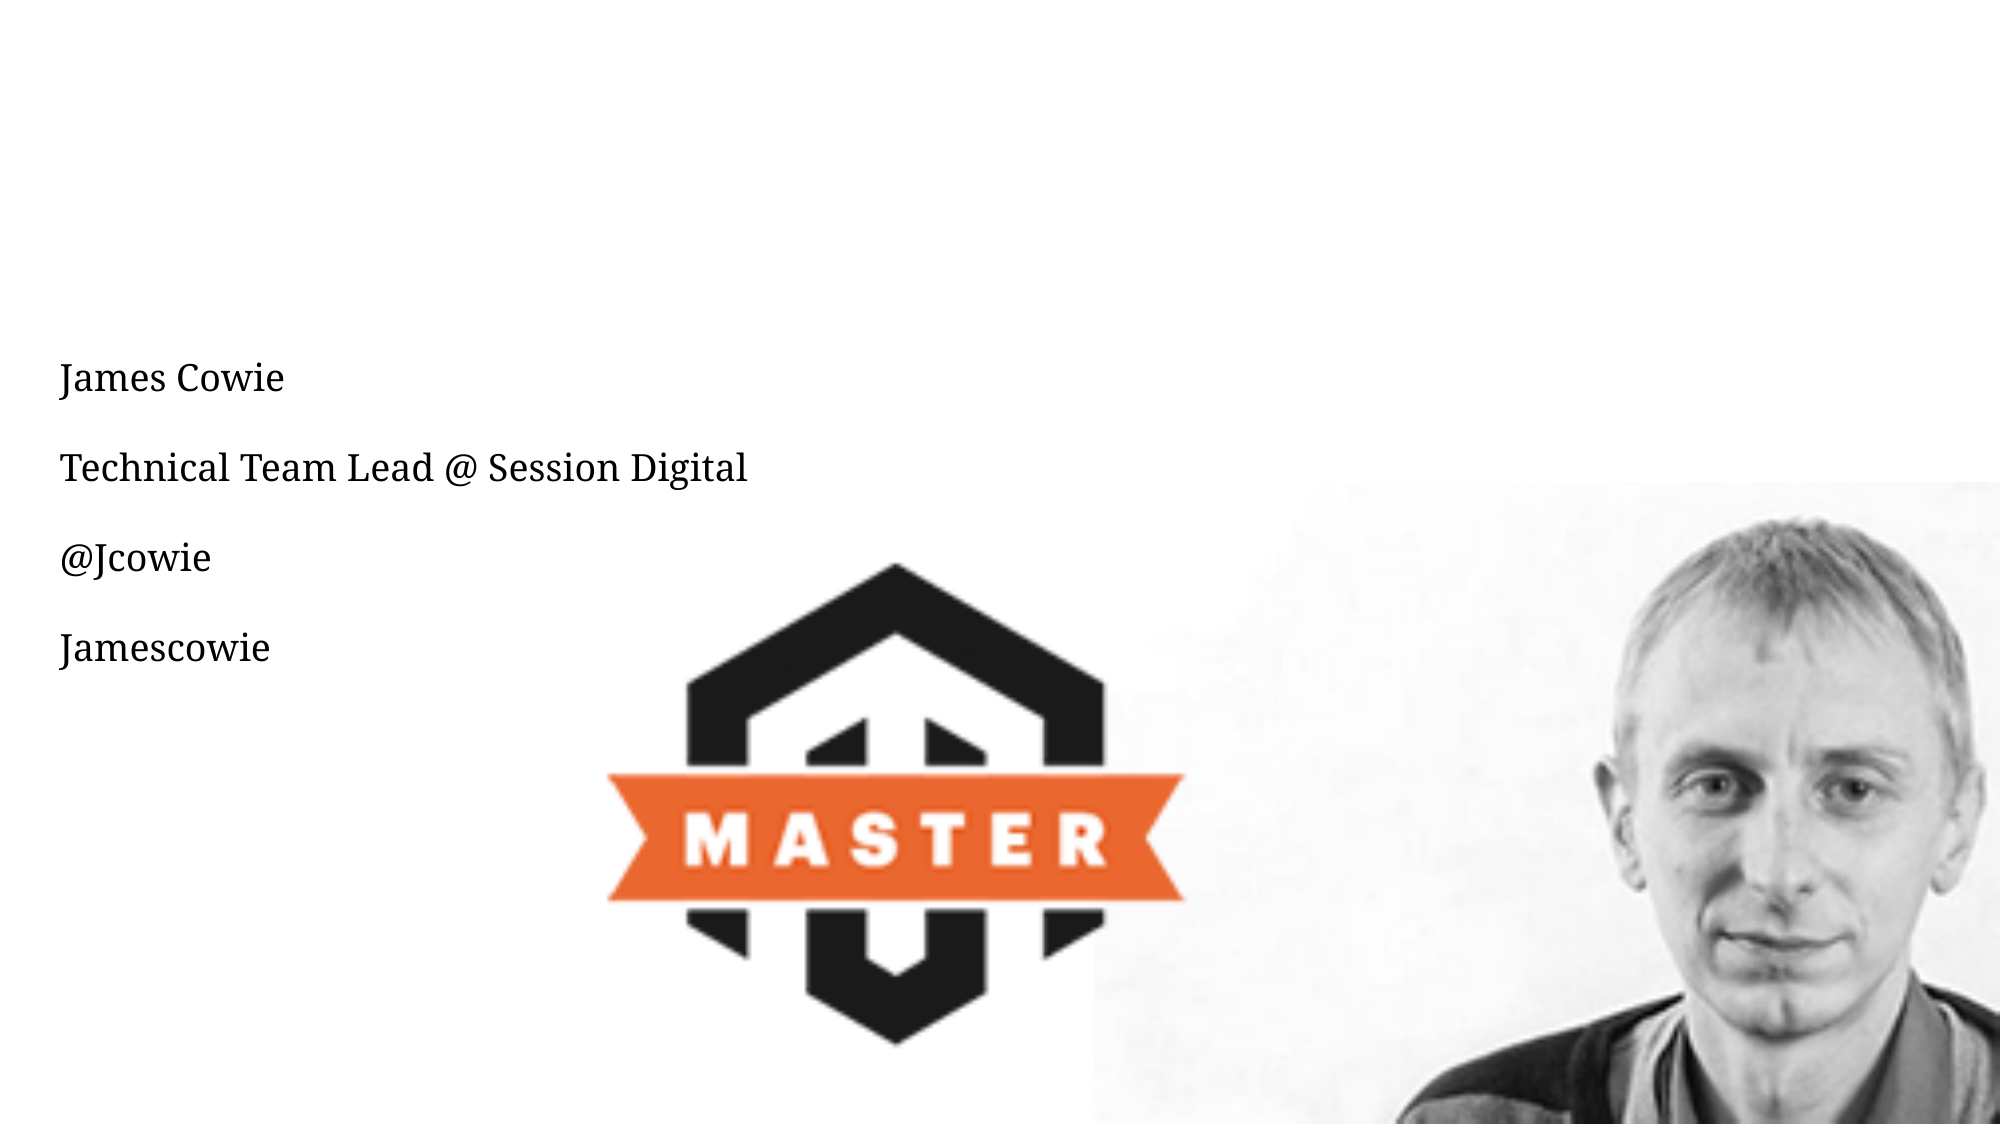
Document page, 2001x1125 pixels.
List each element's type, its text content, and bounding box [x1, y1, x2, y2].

text_box James Cowie Technical Team Lead @ Session Digital @Jcowie Jamescowie [44, 346, 1153, 677]
picture [415, 482, 2000, 1124]
